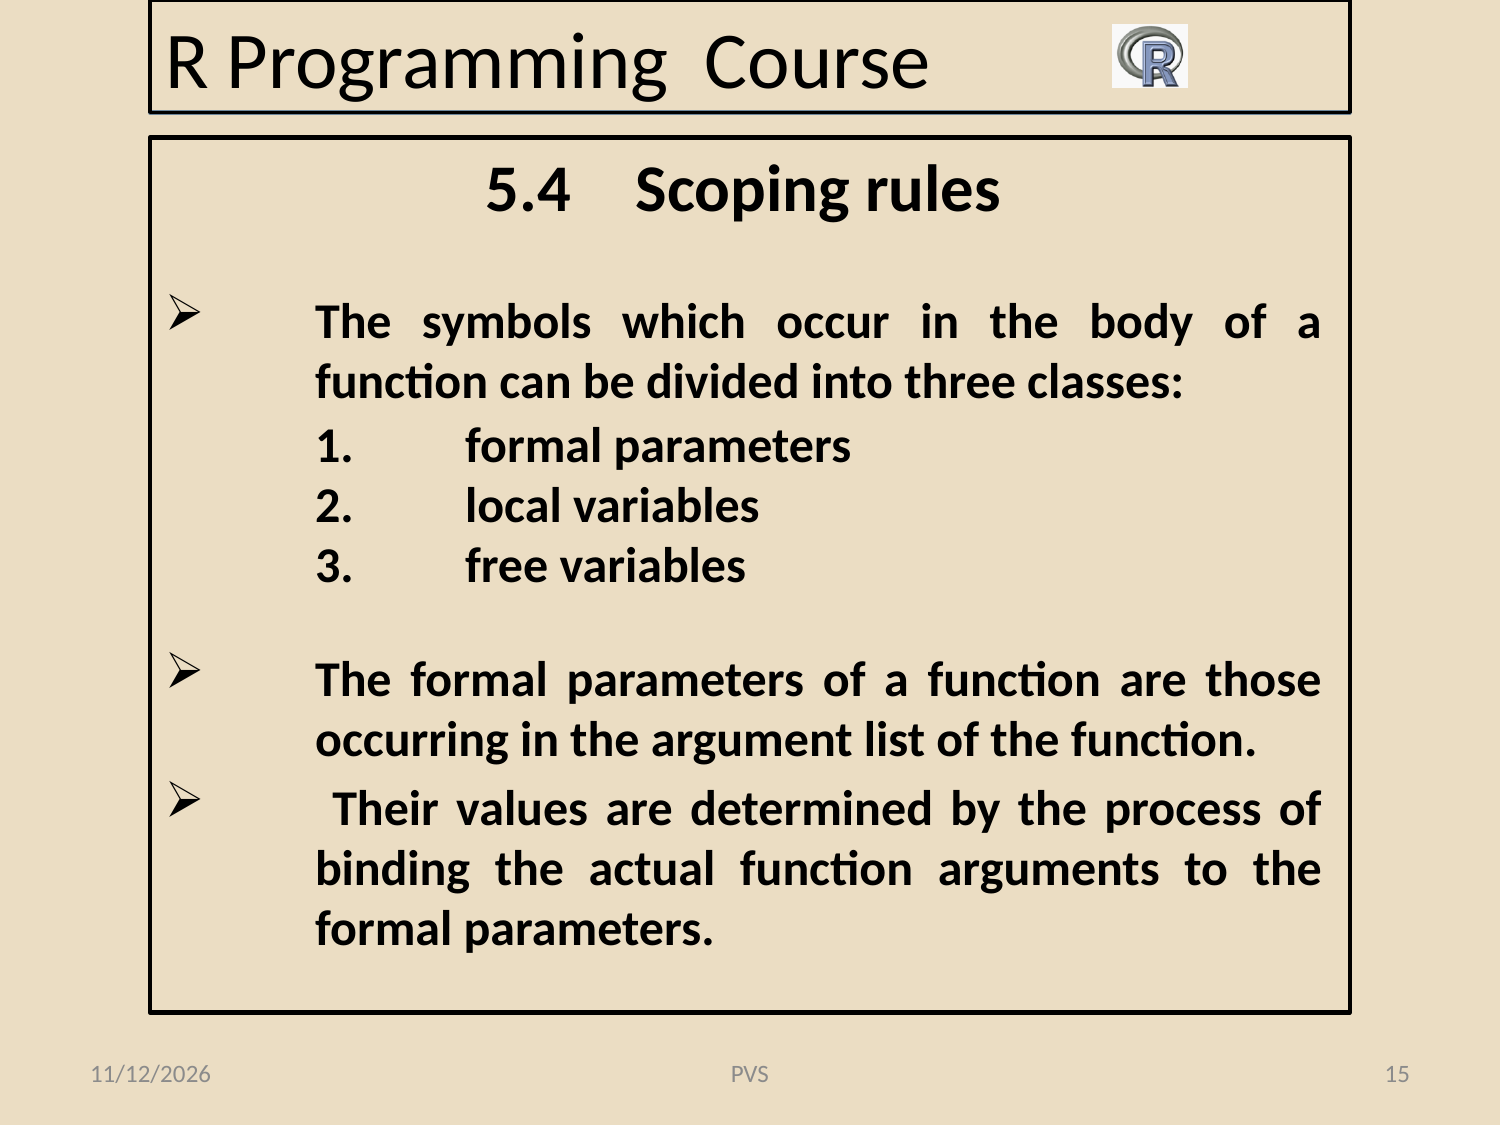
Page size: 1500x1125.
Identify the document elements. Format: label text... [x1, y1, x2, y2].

text_box The symbols which occur in the body of a function can be divided into three classes: formal parameters local variables free variables The formal parameters of a function are those occurring in the argument list of the function. Their values are determined by the process of binding the actual function arguments to the formal parameters. [149, 280, 1338, 1012]
text_box 5.4 Scoping rules [149, 137, 1338, 233]
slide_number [75, 1042, 425, 1103]
slide_number 15 [1074, 1042, 1425, 1103]
title R Programming Course [150, 0, 1350, 113]
text_box [148, 135, 1352, 1015]
footer PVS [512, 1042, 988, 1103]
